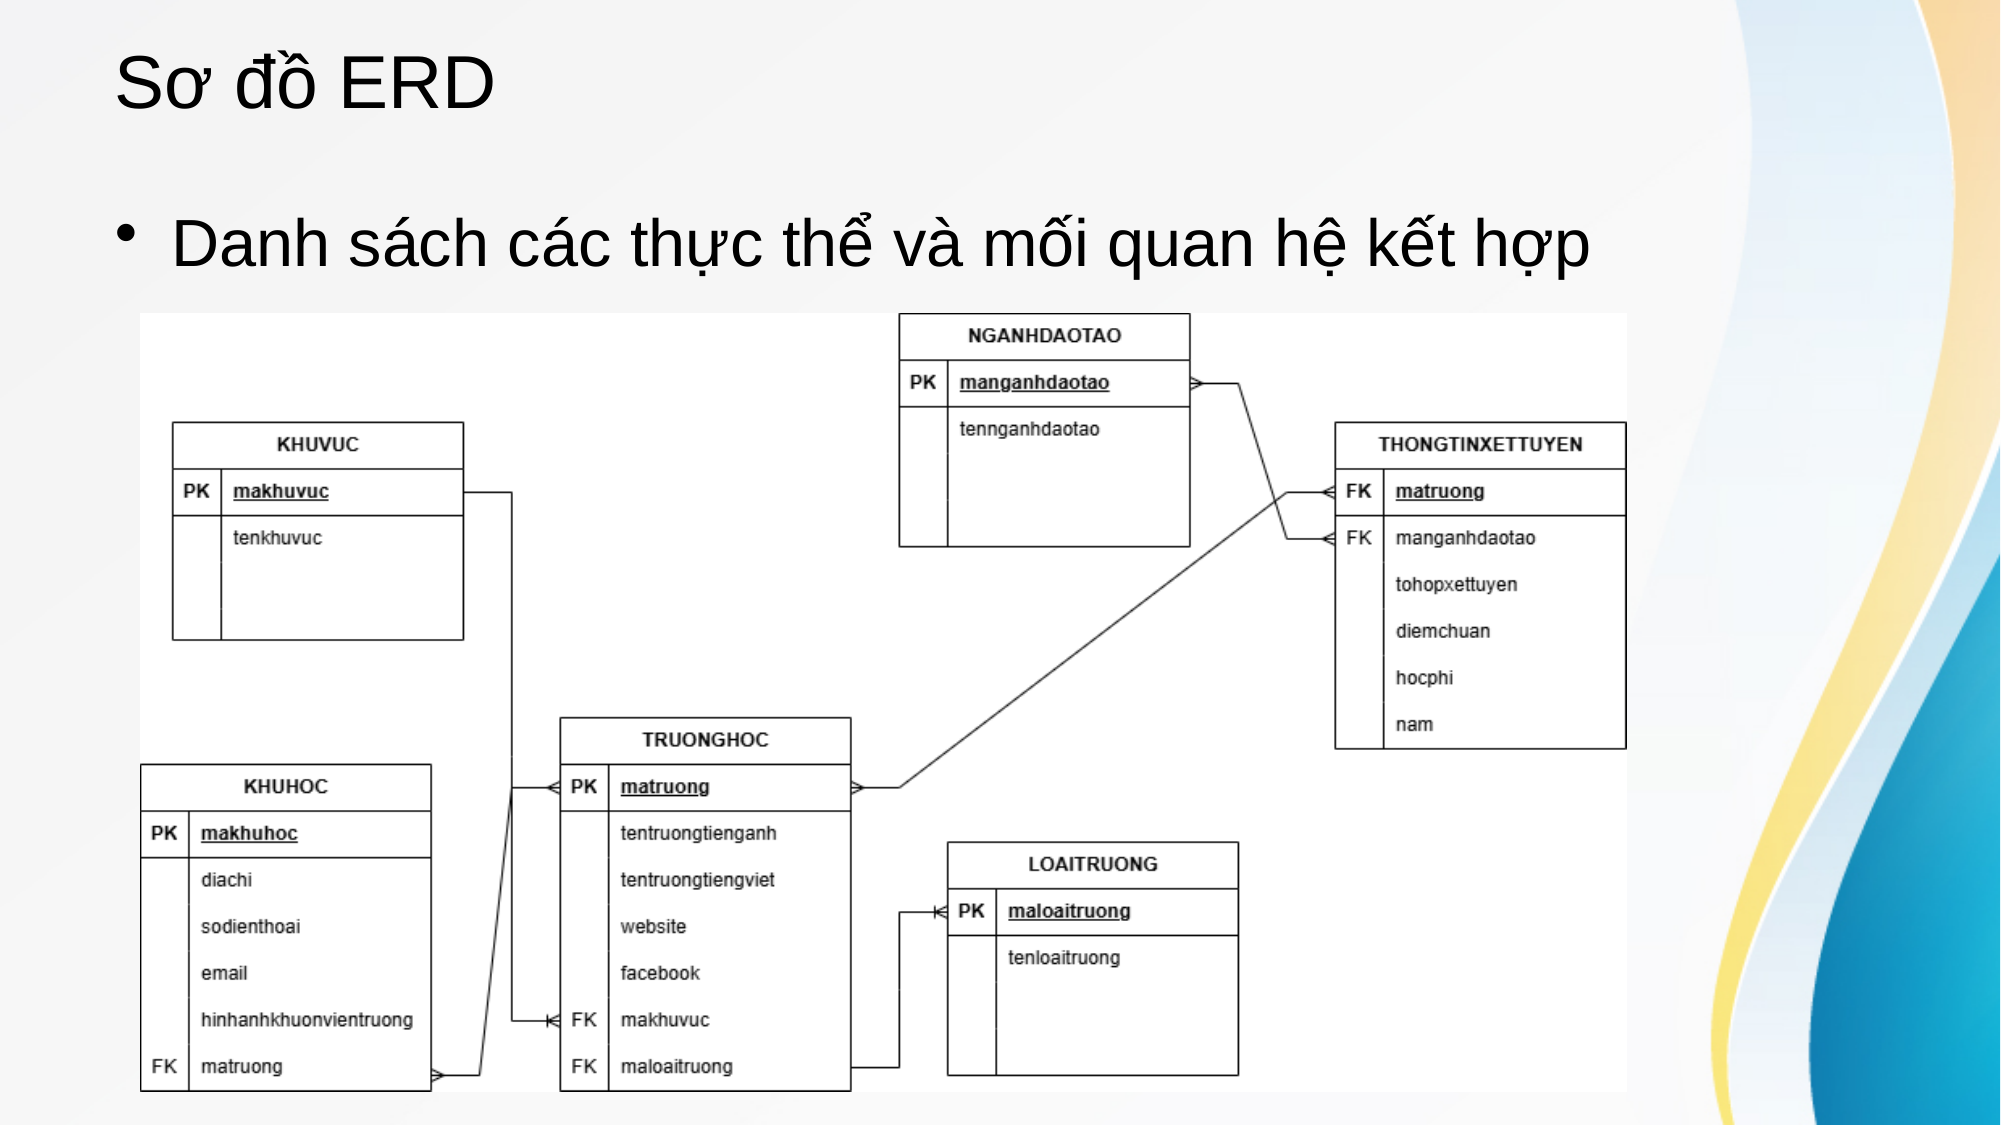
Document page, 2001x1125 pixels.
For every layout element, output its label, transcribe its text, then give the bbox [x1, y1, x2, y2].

list Danh sách các thực thể và mối quan hệ kết hợp [99, 192, 1901, 1006]
title Sơ đồ ERD [99, 30, 1901, 127]
picture [0, 0, 2001, 1125]
